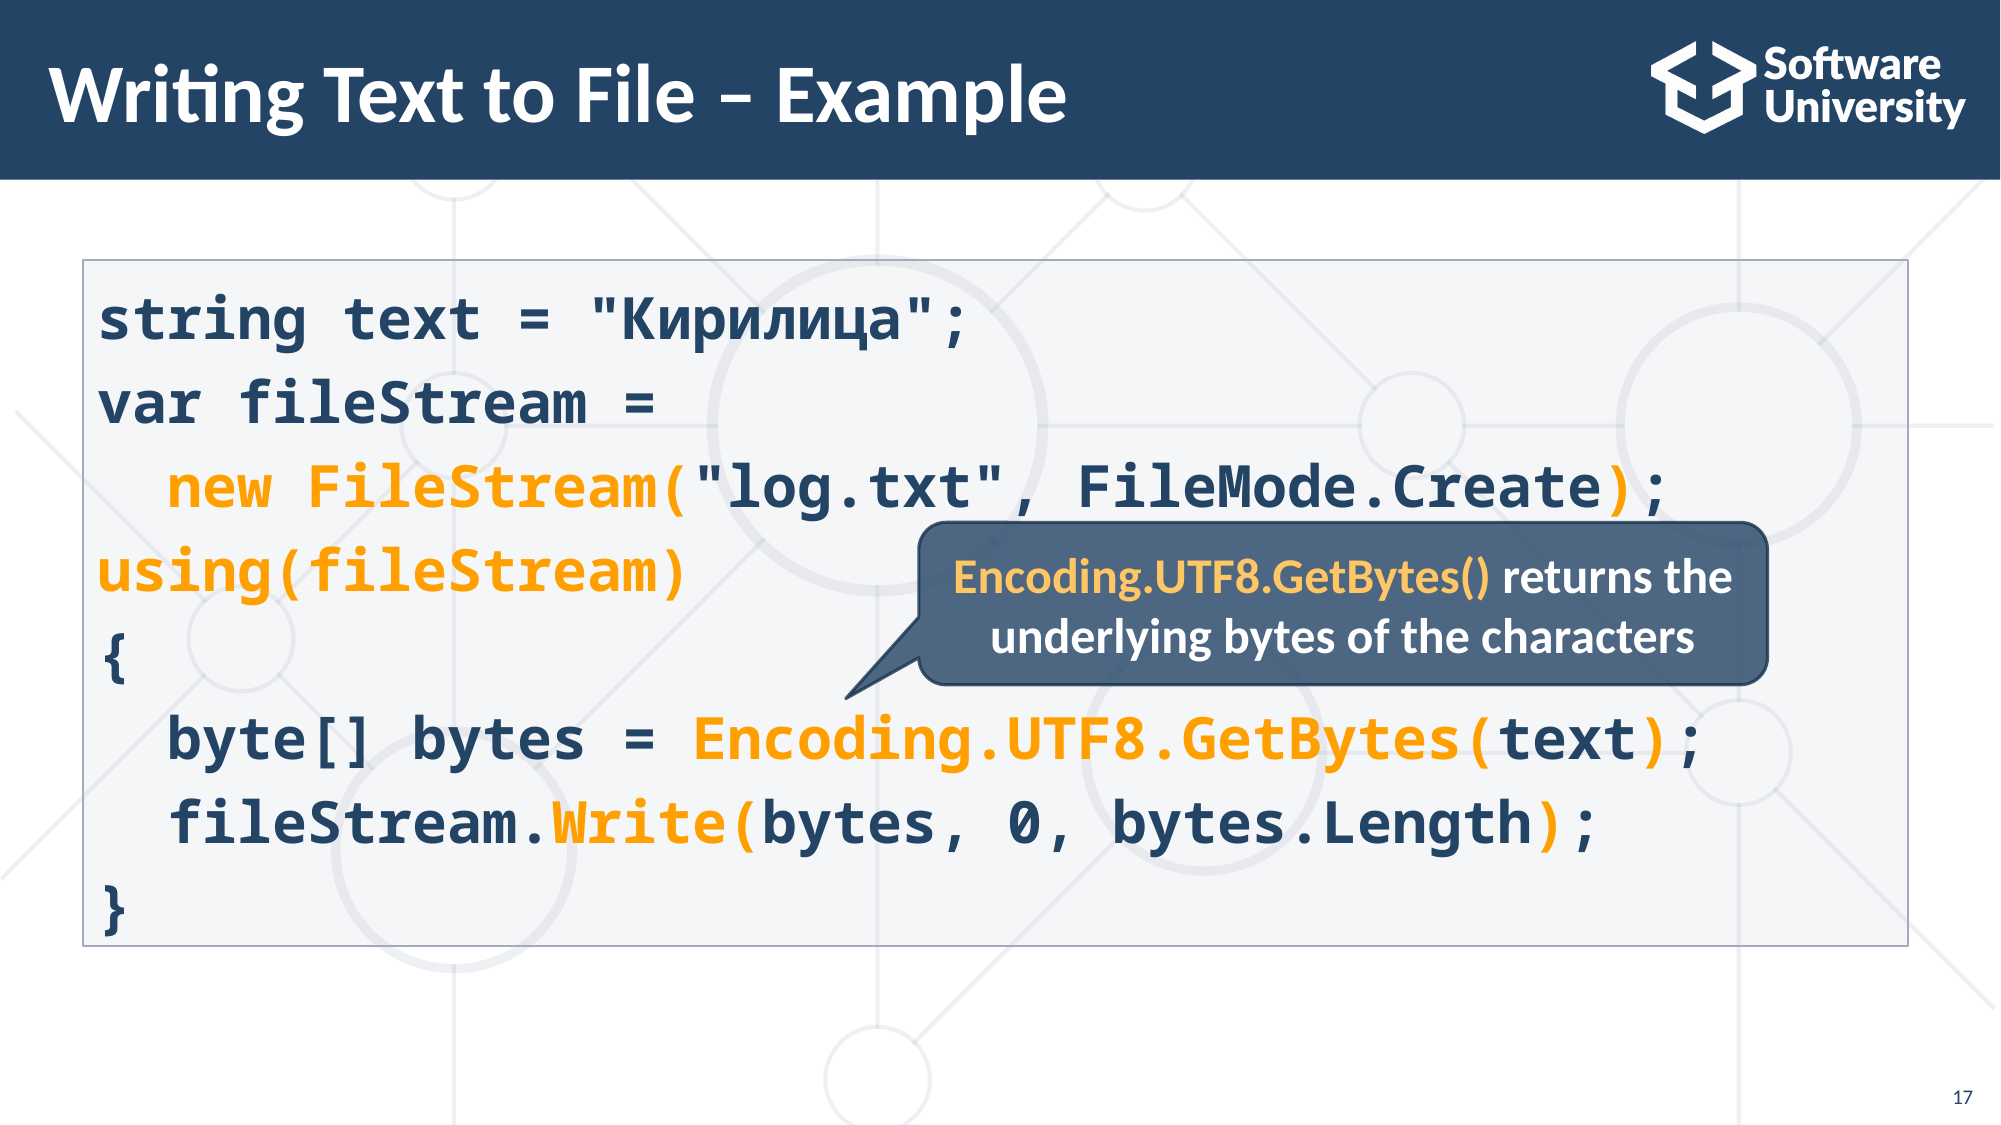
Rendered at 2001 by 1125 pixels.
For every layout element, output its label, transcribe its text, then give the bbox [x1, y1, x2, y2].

picture [1651, 41, 1966, 134]
title Writing Text to File – Example [31, 16, 1625, 162]
text_box string text = "Кирилица"; var fileStream = new FileStream("log.txt", FileMode.Create); using(fileStream) { byte[] bytes = Encoding.UTF8.GetBytes(text); fileStream.Write(bytes, 0, bytes.Length); } [82, 259, 1908, 947]
list [31, 196, 1970, 1104]
text_box Encoding.UTF8.GetBytes() returns the underlying bytes of the characters [844, 520, 1770, 701]
slide_number 17 [1927, 1067, 1989, 1117]
